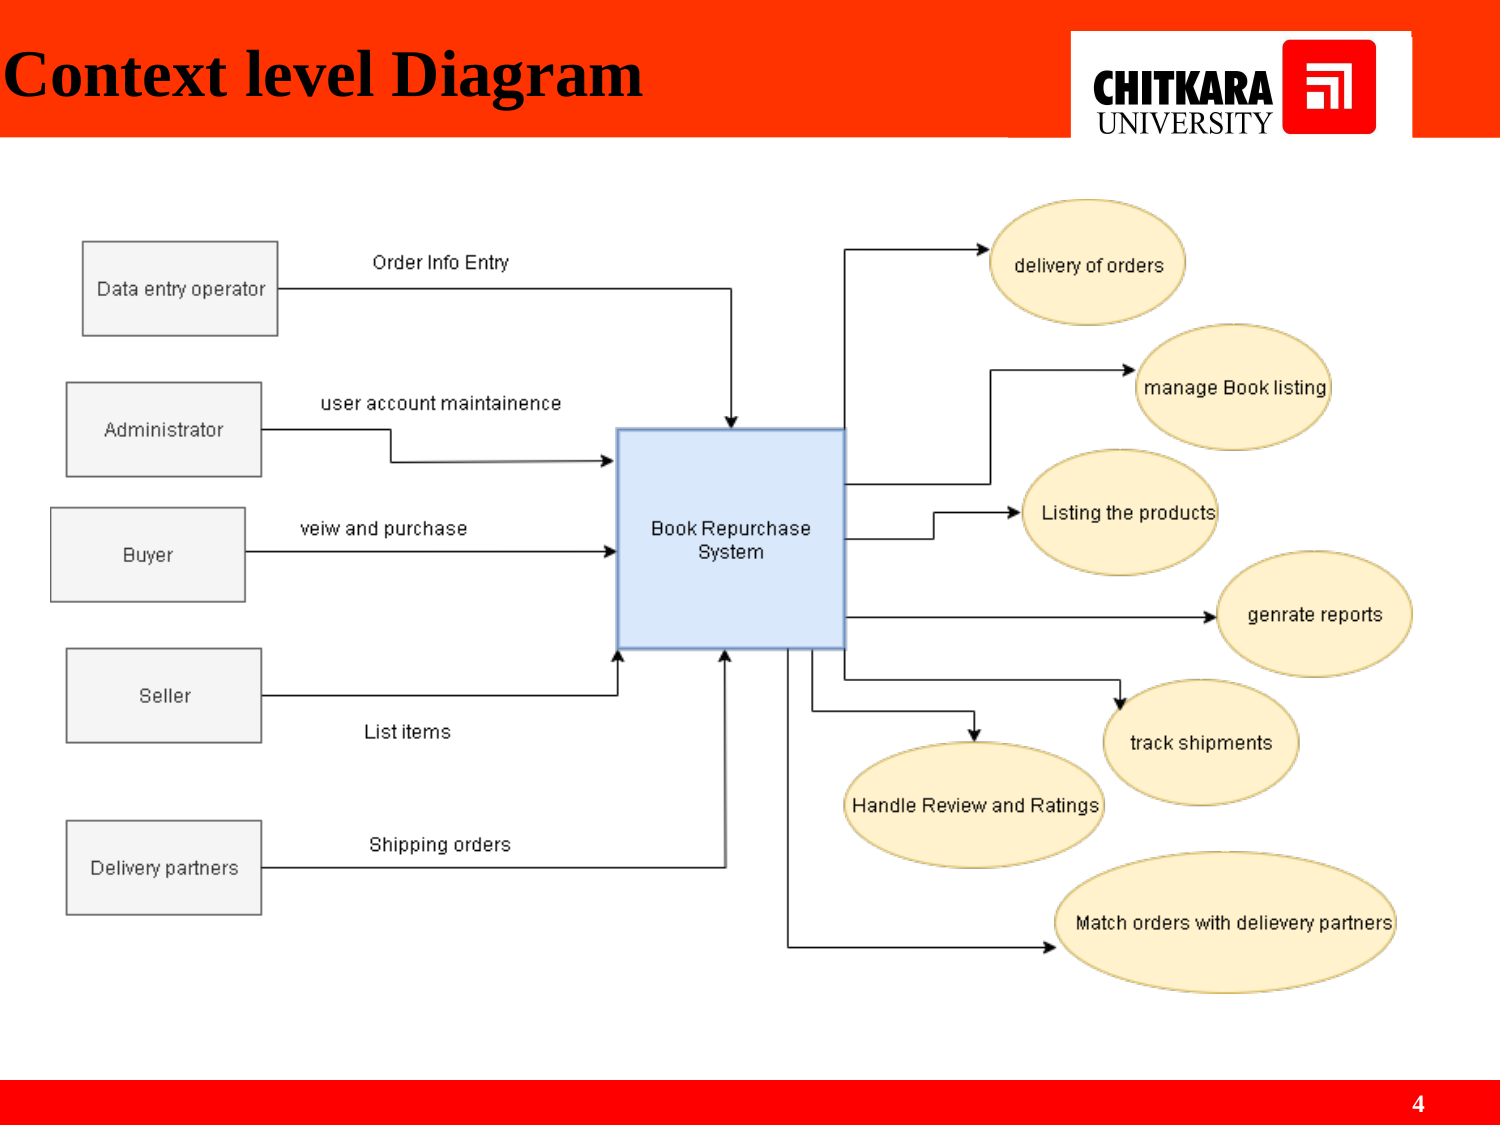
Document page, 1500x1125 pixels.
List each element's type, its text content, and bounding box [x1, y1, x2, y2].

picture [1074, 37, 1391, 138]
picture [49, 199, 1413, 994]
slide_number 4 [1074, 775, 1425, 1125]
title Context level Diagram [0, 0, 1063, 164]
